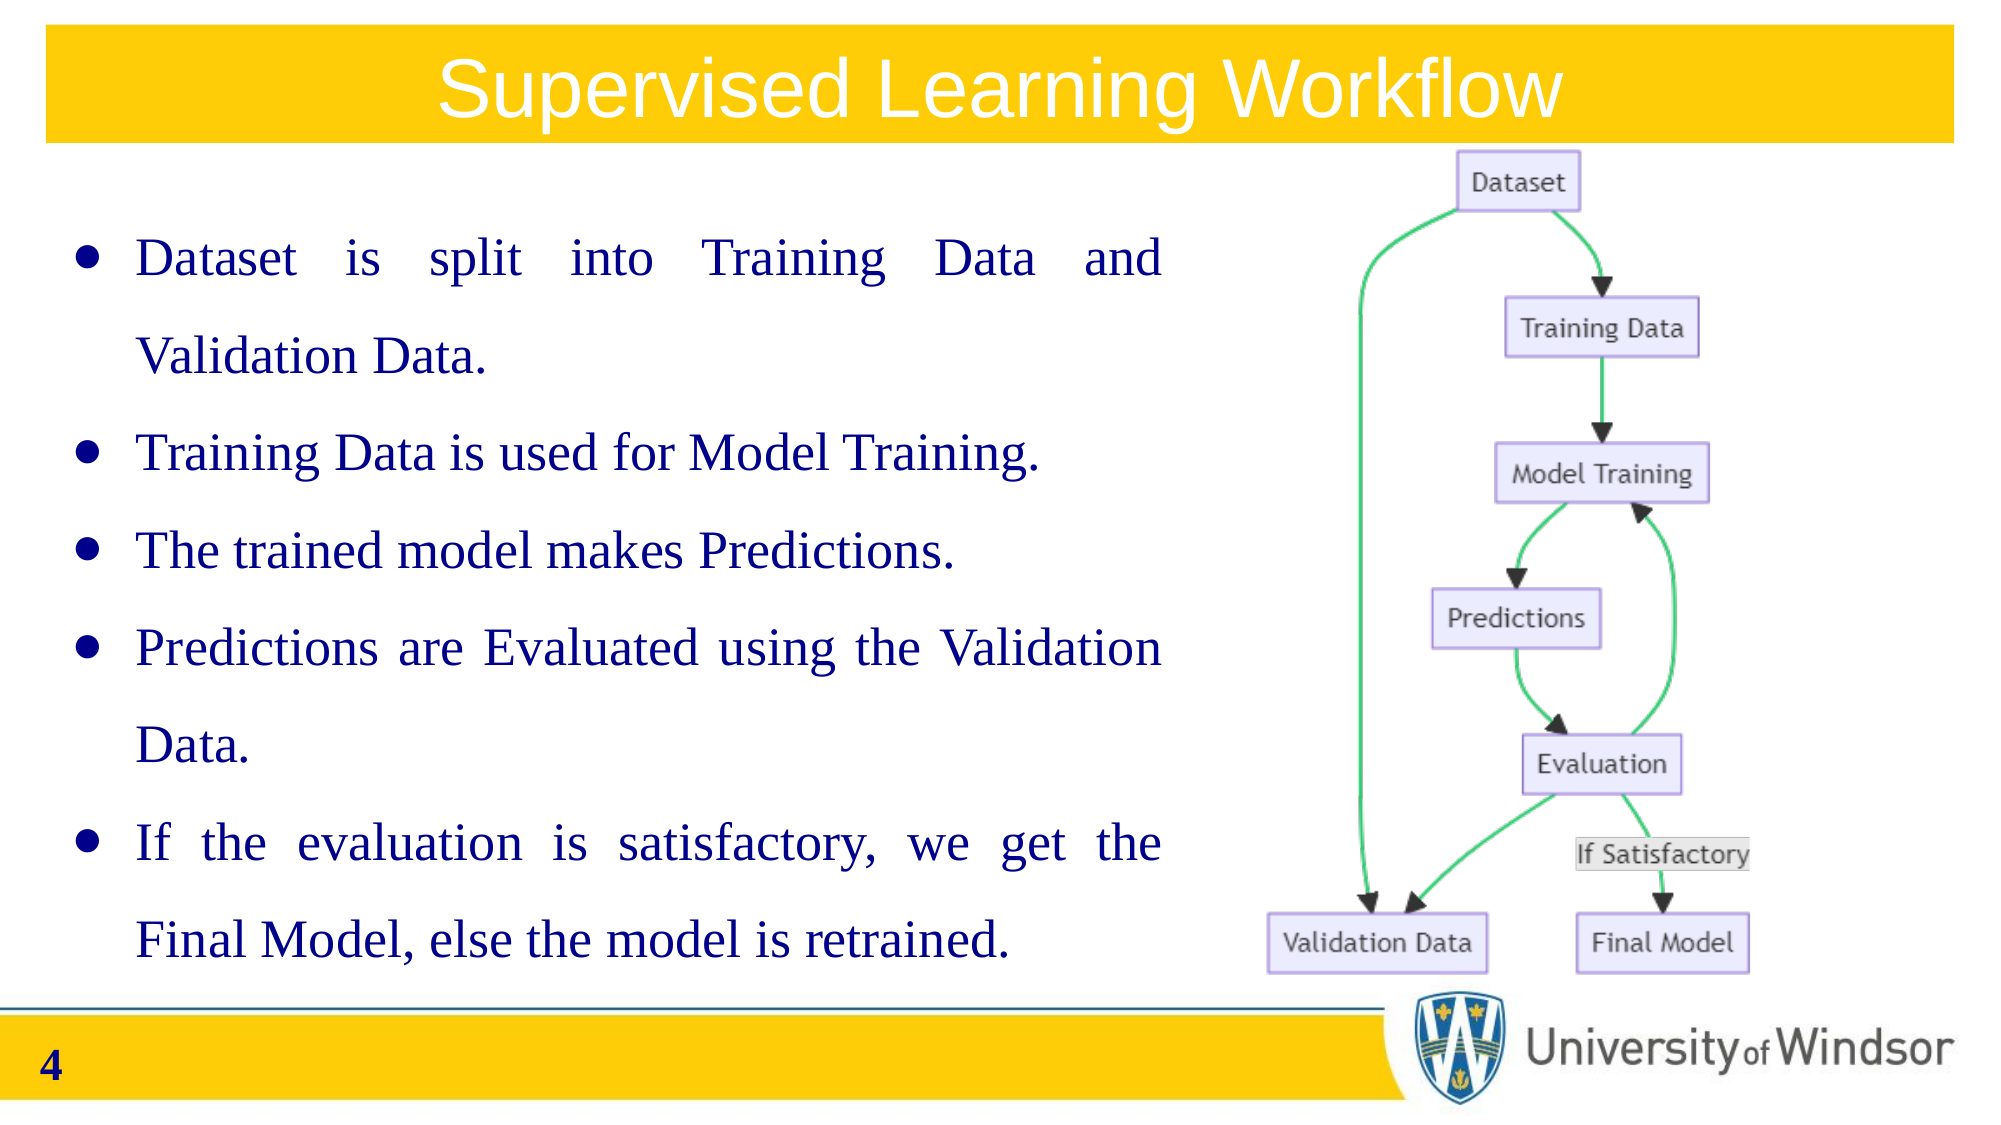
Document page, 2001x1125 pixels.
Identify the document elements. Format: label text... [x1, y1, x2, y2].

text_box Supervised Learning Workflow [45, 24, 1955, 143]
picture [0, 137, 2000, 1125]
slide_number ‹#› [24, 1027, 80, 1087]
text_box Dataset is split into Training Data and Validation Data. Training Data is used for Model Training. The trained model makes Predictions. Predictions are Evaluated using the Validation Data. If the evaluation is satisfactory, we get the Final Model, else the model is retrained. [45, 170, 1179, 987]
